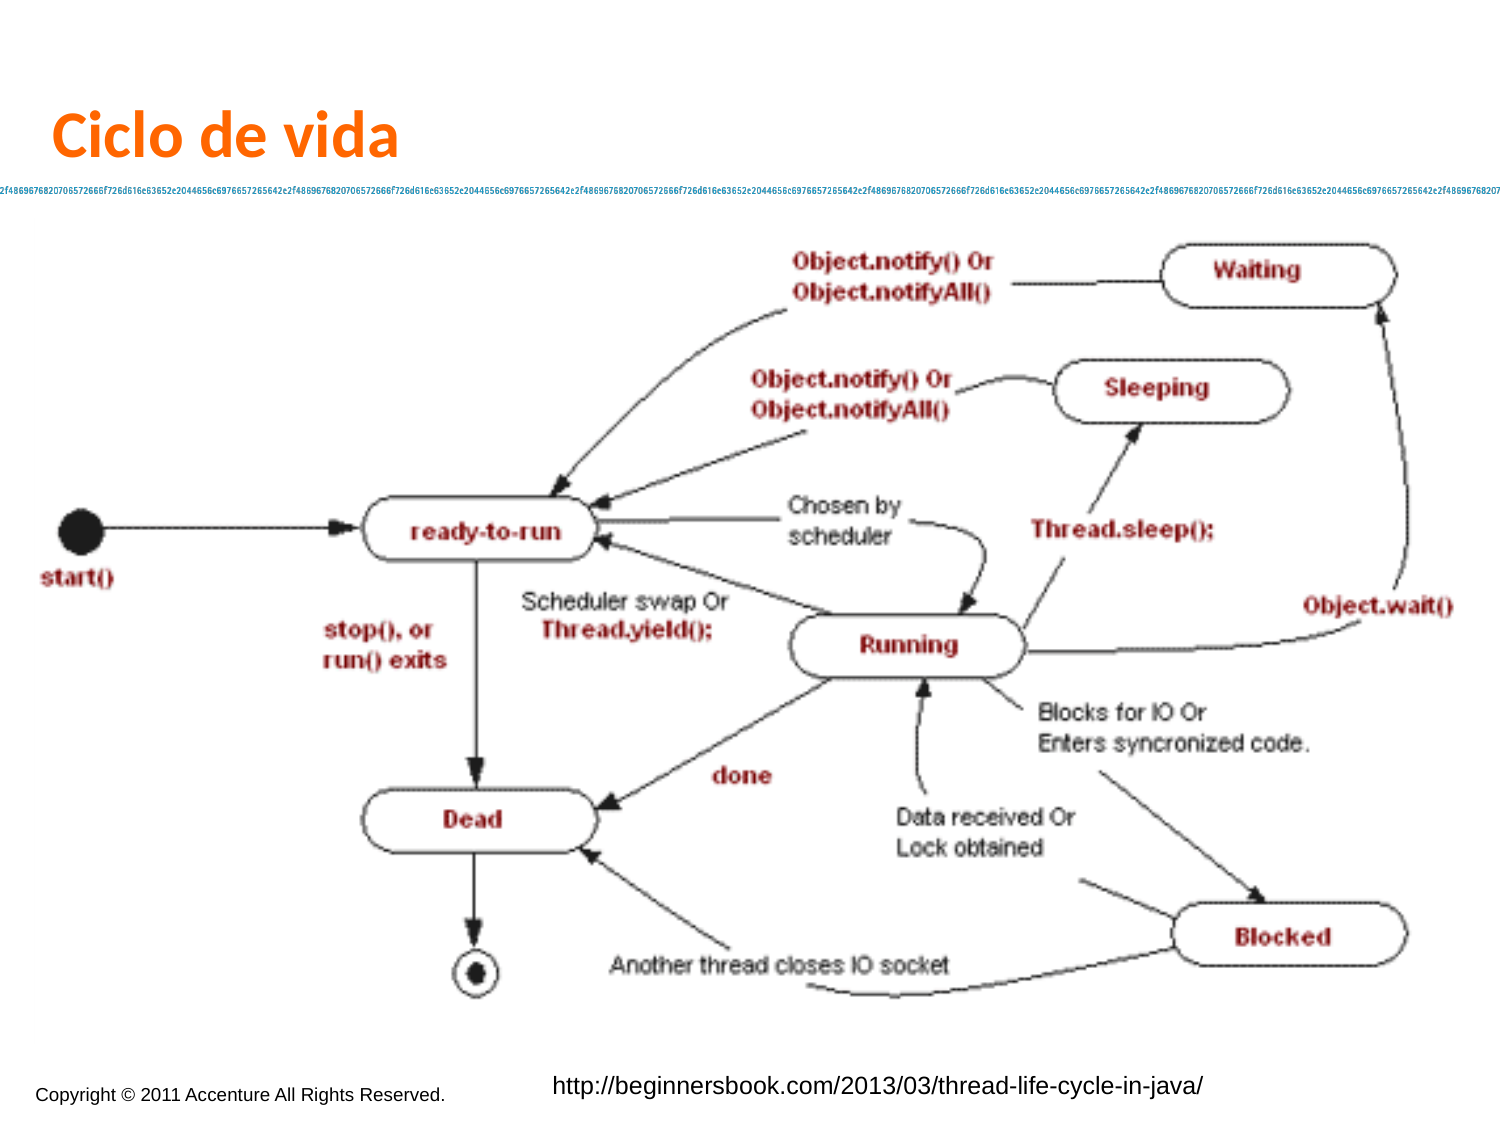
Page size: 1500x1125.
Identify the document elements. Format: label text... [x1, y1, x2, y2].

picture [0, 186, 37, 194]
picture [1388, 186, 1500, 194]
text_box http://beginnersbook.com/2013/03/thread-life-cycle-in-java/ [537, 1062, 1463, 1108]
text_box Ciclo de vida [37, 37, 1388, 216]
picture [33, 218, 1476, 1045]
